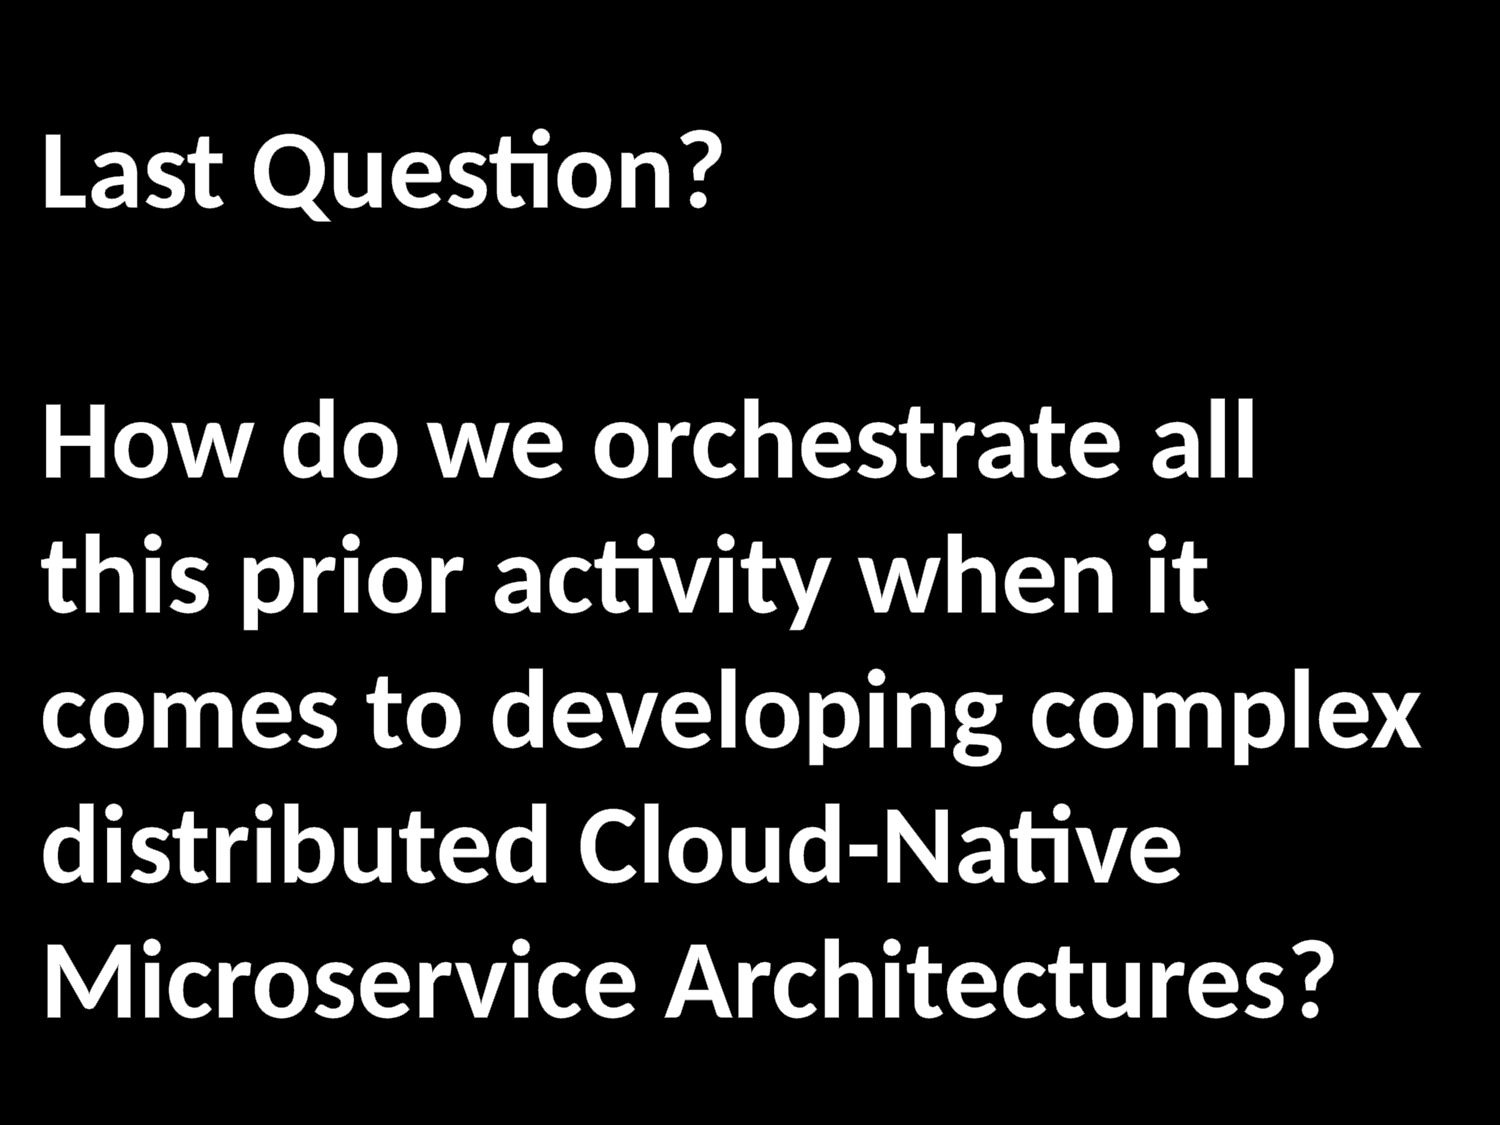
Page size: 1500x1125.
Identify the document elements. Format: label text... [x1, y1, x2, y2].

text_box Last Question? How do we orchestrate all this prior activity when it comes to developing complex distributed Cloud-Native Microservice Architectures? [24, 87, 1450, 1048]
